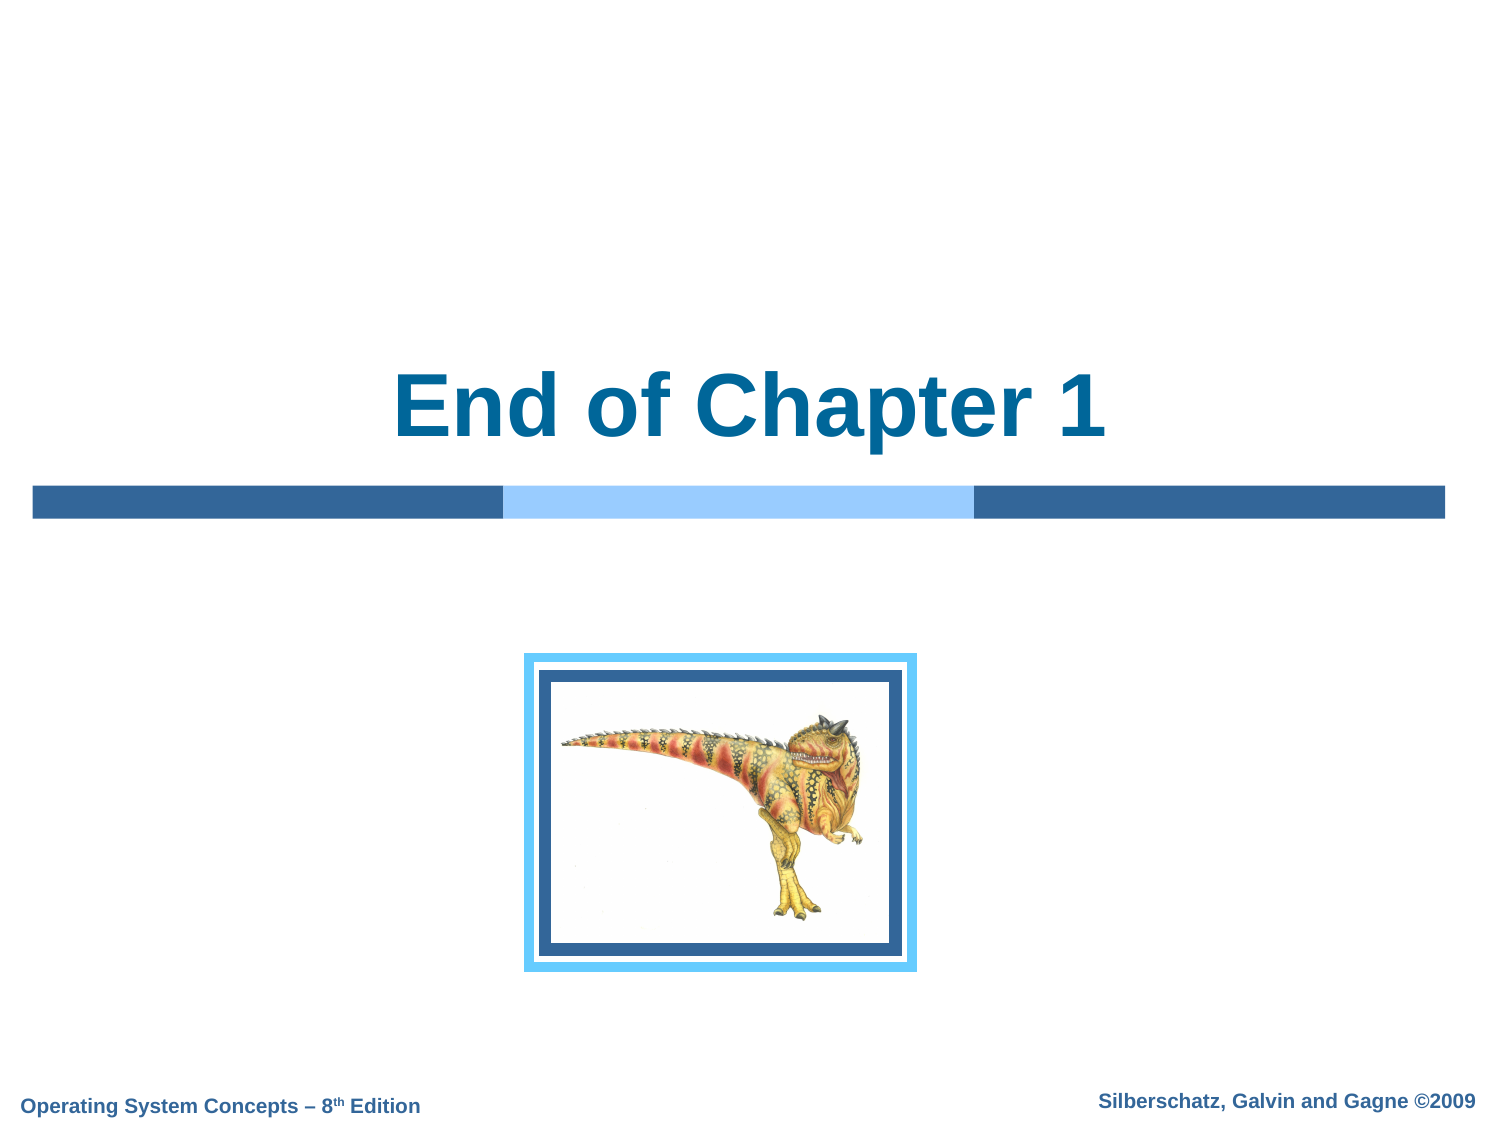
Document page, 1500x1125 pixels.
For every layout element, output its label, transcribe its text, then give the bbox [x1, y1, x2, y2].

title End of Chapter 1 [112, 112, 1388, 462]
picture [551, 682, 889, 943]
